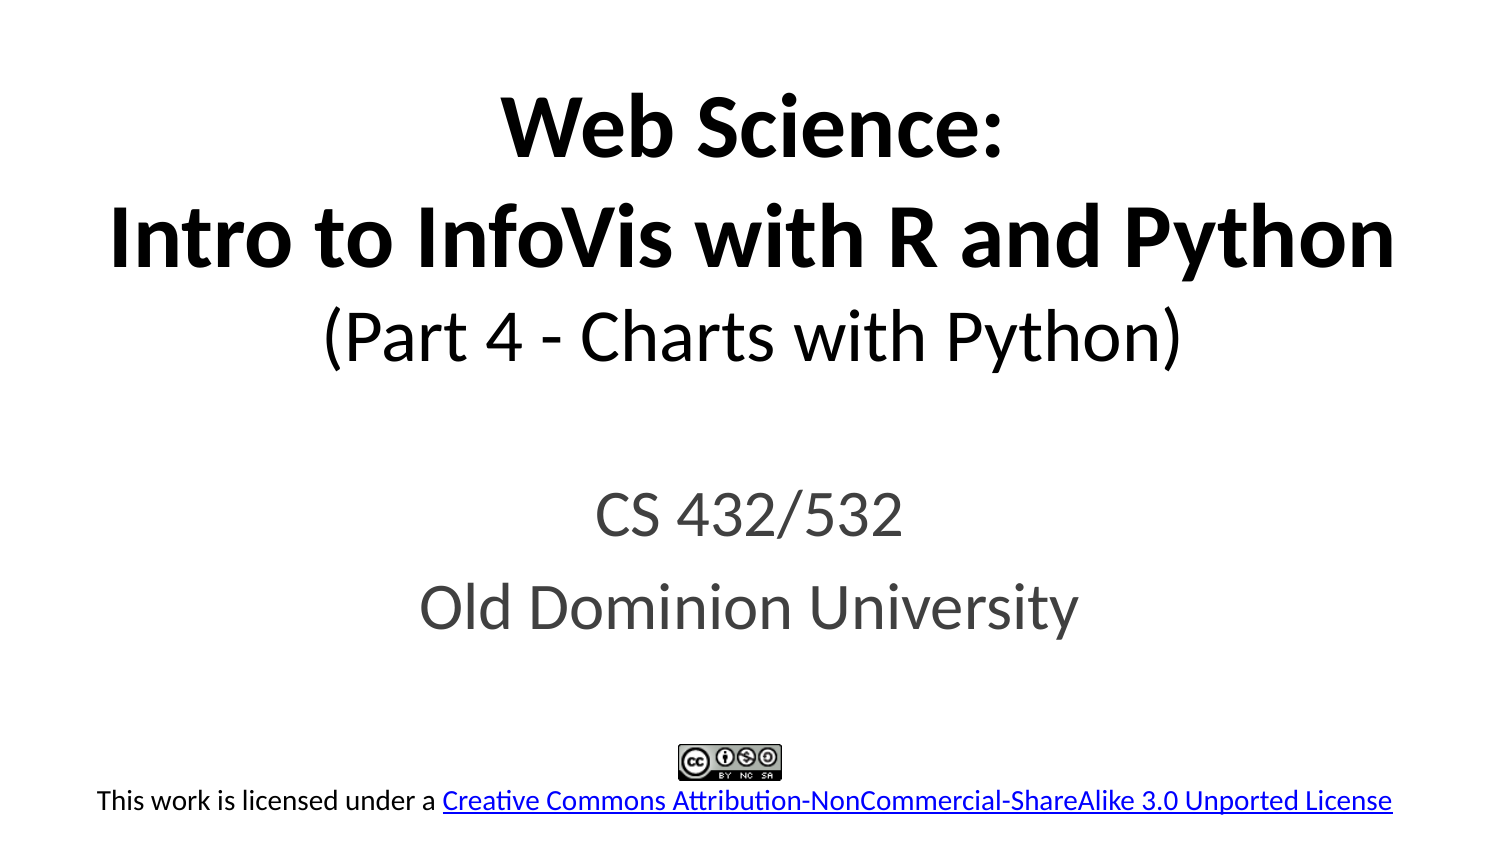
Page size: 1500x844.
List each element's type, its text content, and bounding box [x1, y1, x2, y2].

picture [678, 744, 783, 782]
subtitle CS 432/532 Old Dominion University [225, 462, 1275, 678]
text_box This work is licensed under a Creative Commons Attribution-NonCommercial-ShareAlike 3.0 Unported License [68, 773, 1422, 828]
title Web Science: Intro to InfoVis with R and Python (Part 4 - Charts with Python) [79, 33, 1428, 410]
